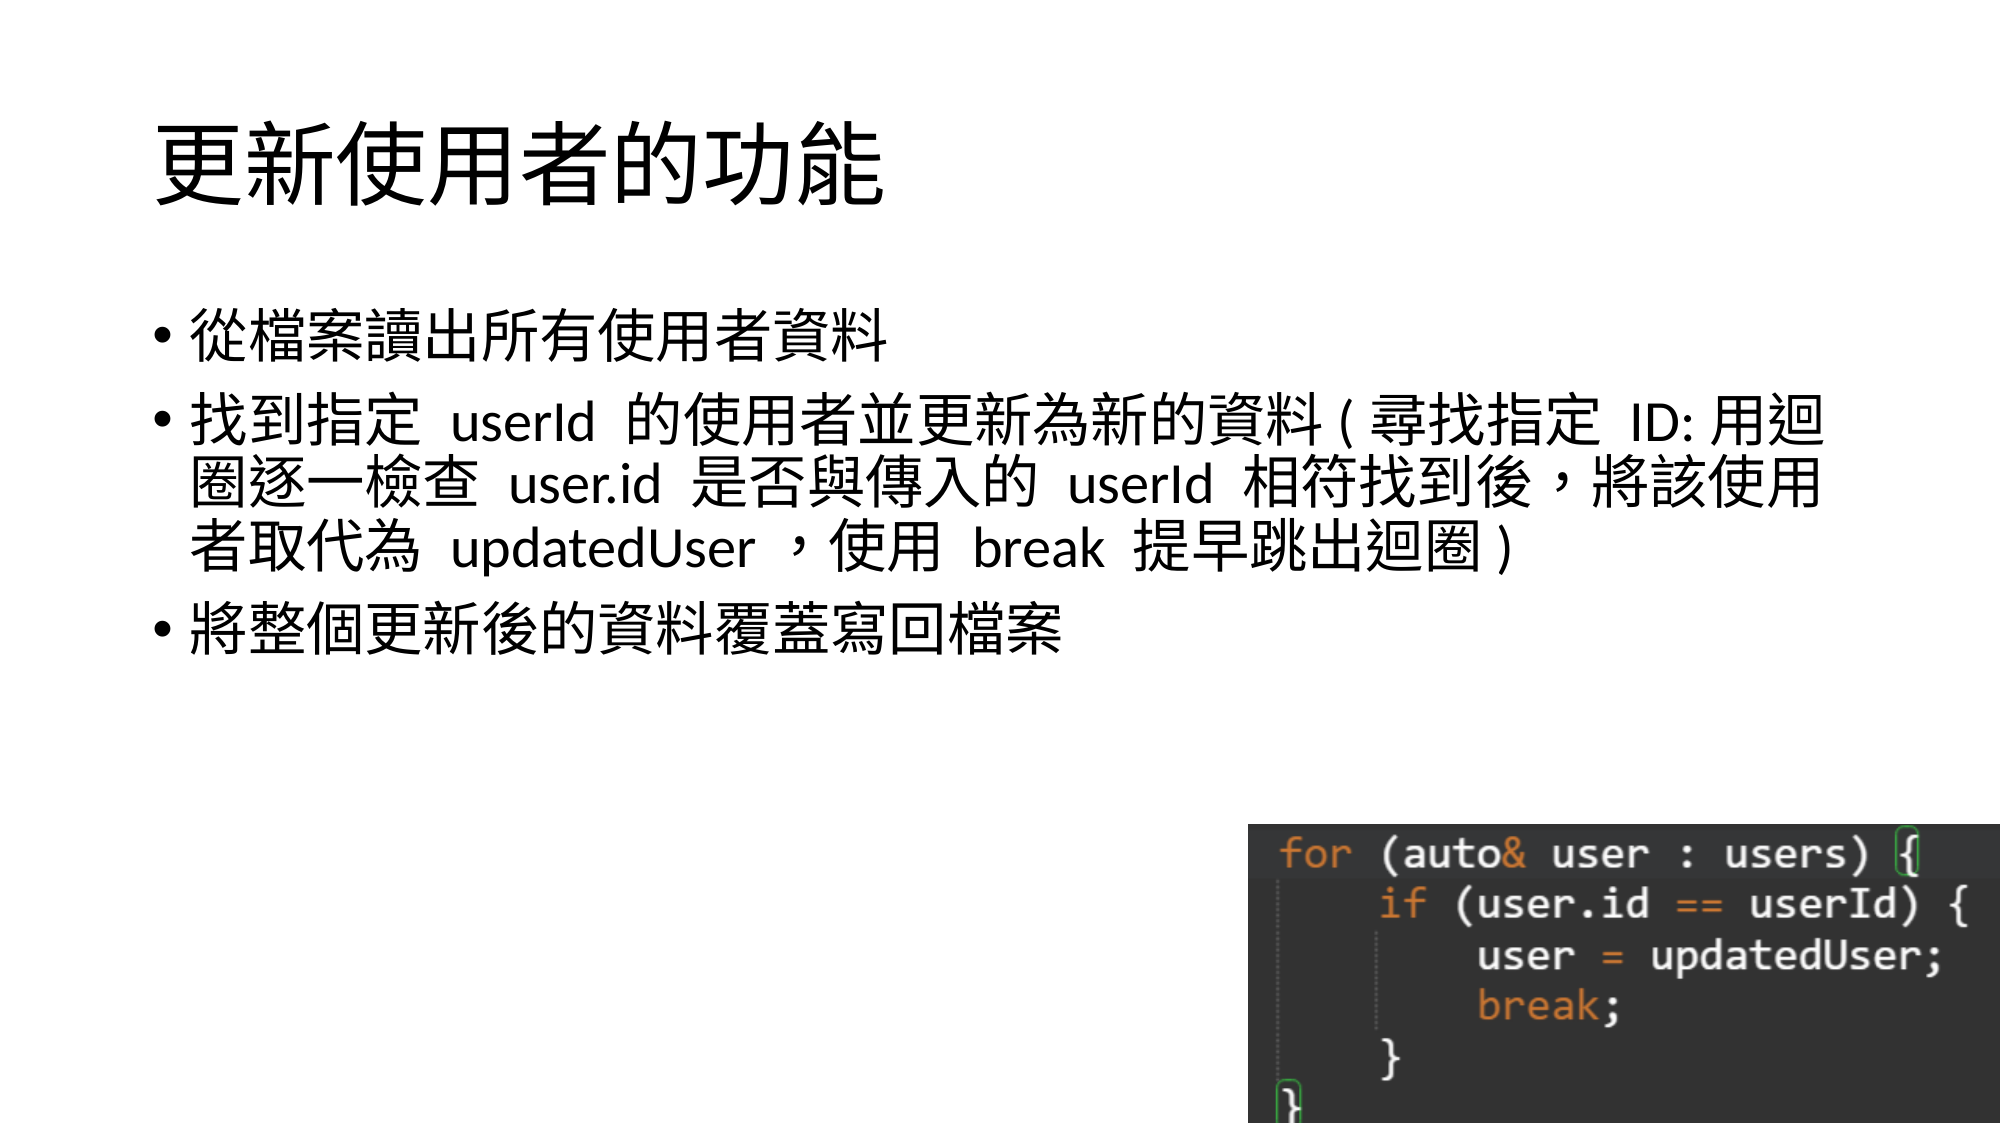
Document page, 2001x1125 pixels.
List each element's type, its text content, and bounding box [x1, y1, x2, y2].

list 從檔案讀出所有使用者資料 找到指定 userId 的使用者並更新為新的資料(尋找指定 ID:用迴圈逐一檢查 user.id 是否與傳入的 userId 相符找到後，將該使用者取代為 updatedUser，使用 break 提早跳出迴圈) 將整個更新後的資料覆蓋寫回檔案 [137, 299, 1863, 1014]
picture [1248, 824, 2000, 1123]
title 更新使用者的功能 [137, 59, 1863, 278]
